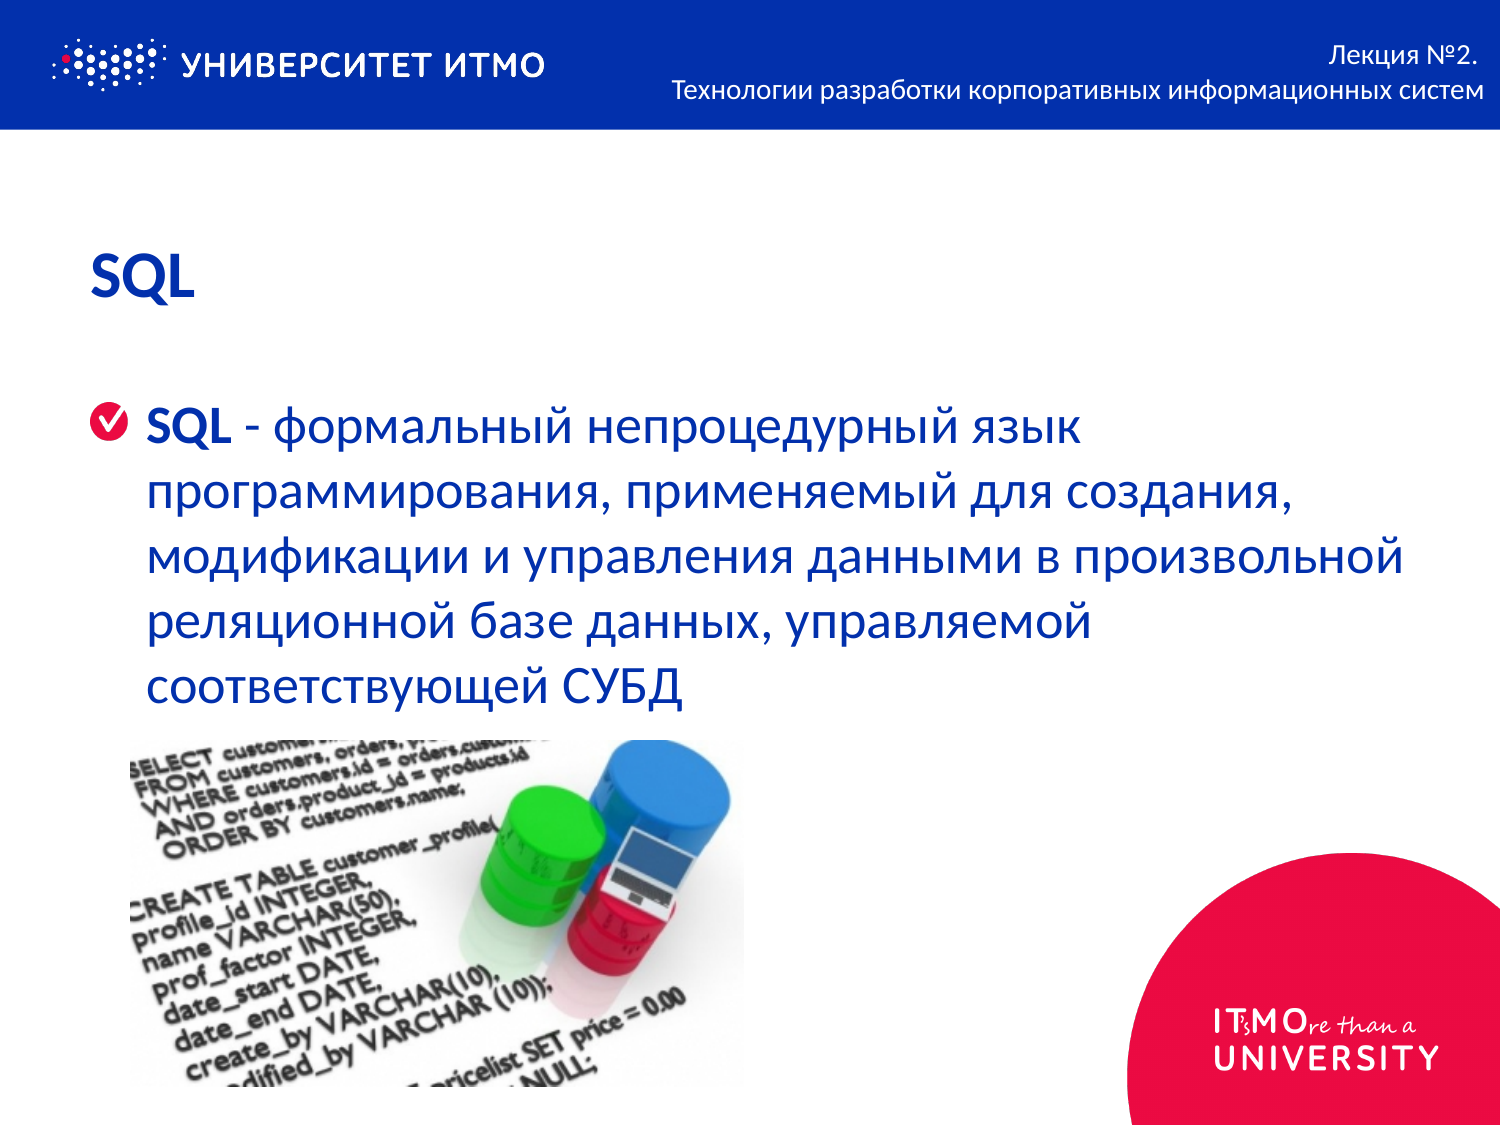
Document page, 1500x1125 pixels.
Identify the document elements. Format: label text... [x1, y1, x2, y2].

title SQL [75, 202, 1425, 339]
picture [0, 0, 596, 130]
footer Лекция №2. Технологии разработки корпоративных информационных систем [575, 40, 1500, 101]
picture [129, 740, 744, 1087]
picture [90, 402, 128, 441]
picture [1107, 832, 1500, 1125]
list SQL - формальный непроцедурный язык программирования, применяемый для создания, модификации и управления данными в произвольной реляционной базе данных, управляемой соответствующей СУБД [75, 381, 1476, 1100]
